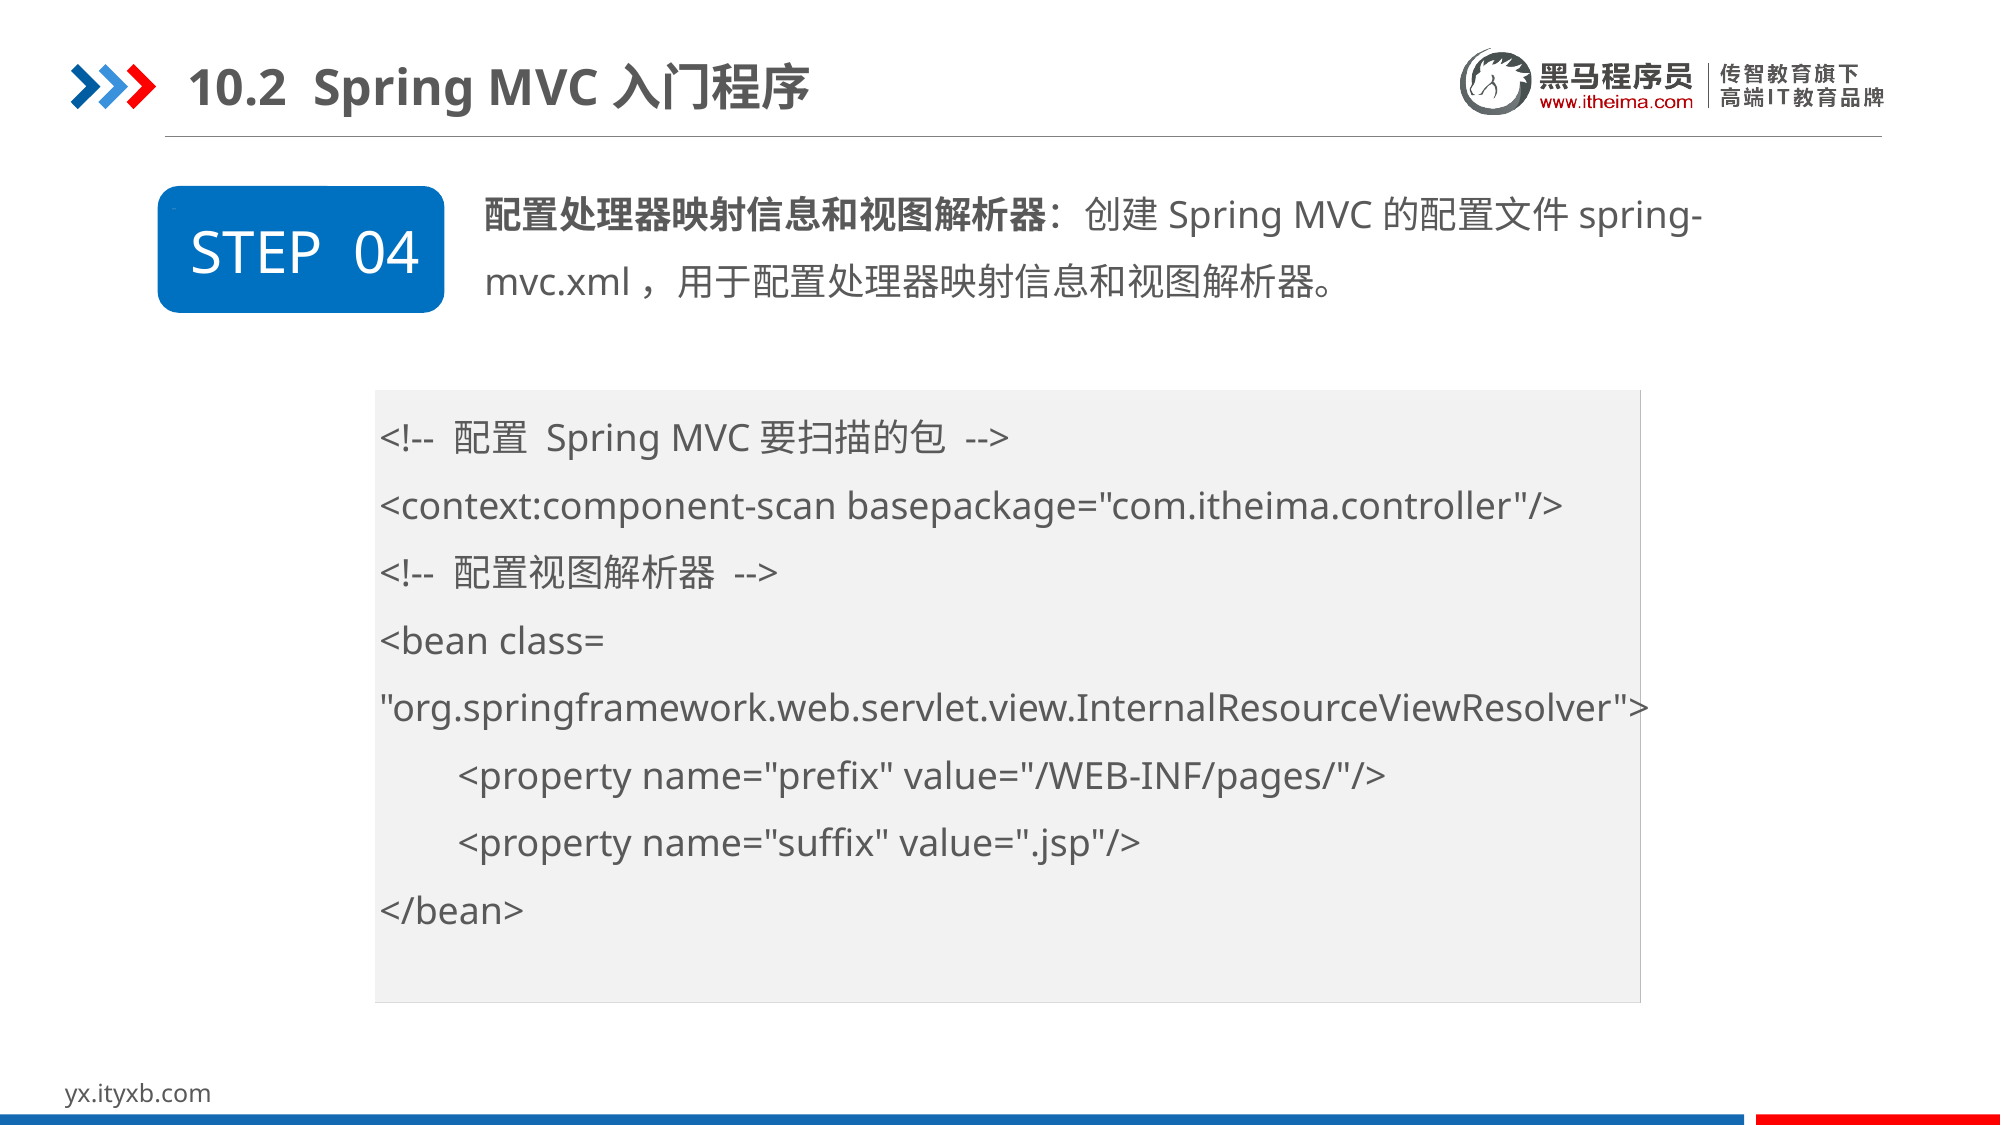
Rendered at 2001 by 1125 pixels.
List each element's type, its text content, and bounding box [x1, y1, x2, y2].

text_box 配置处理器映射信息和视图解析器：创建Spring MVC的配置文件spring-mvc.xml，用于配置处理器映射信息和视图解析器。 [469, 160, 1862, 311]
text_box <!-- 配置 Spring MVC要扫描的包 --> <context:component-scan basepackage="com.itheima.controller"/> <!-- 配置视图解析器 --> <bean class= "org.springframework.web.servlet.view.InternalResourceViewResolver"> <property name="prefix" value="/WEB-INF/pages/"/> <property name="suffix" value=".jsp"/> </bean> [364, 384, 1675, 940]
text_box 10.2 Spring MVC入门程序 [187, 43, 861, 127]
picture [375, 390, 1643, 1005]
text_box STEP 04 [172, 208, 439, 293]
picture [1460, 48, 1887, 115]
text_box [156, 184, 446, 314]
